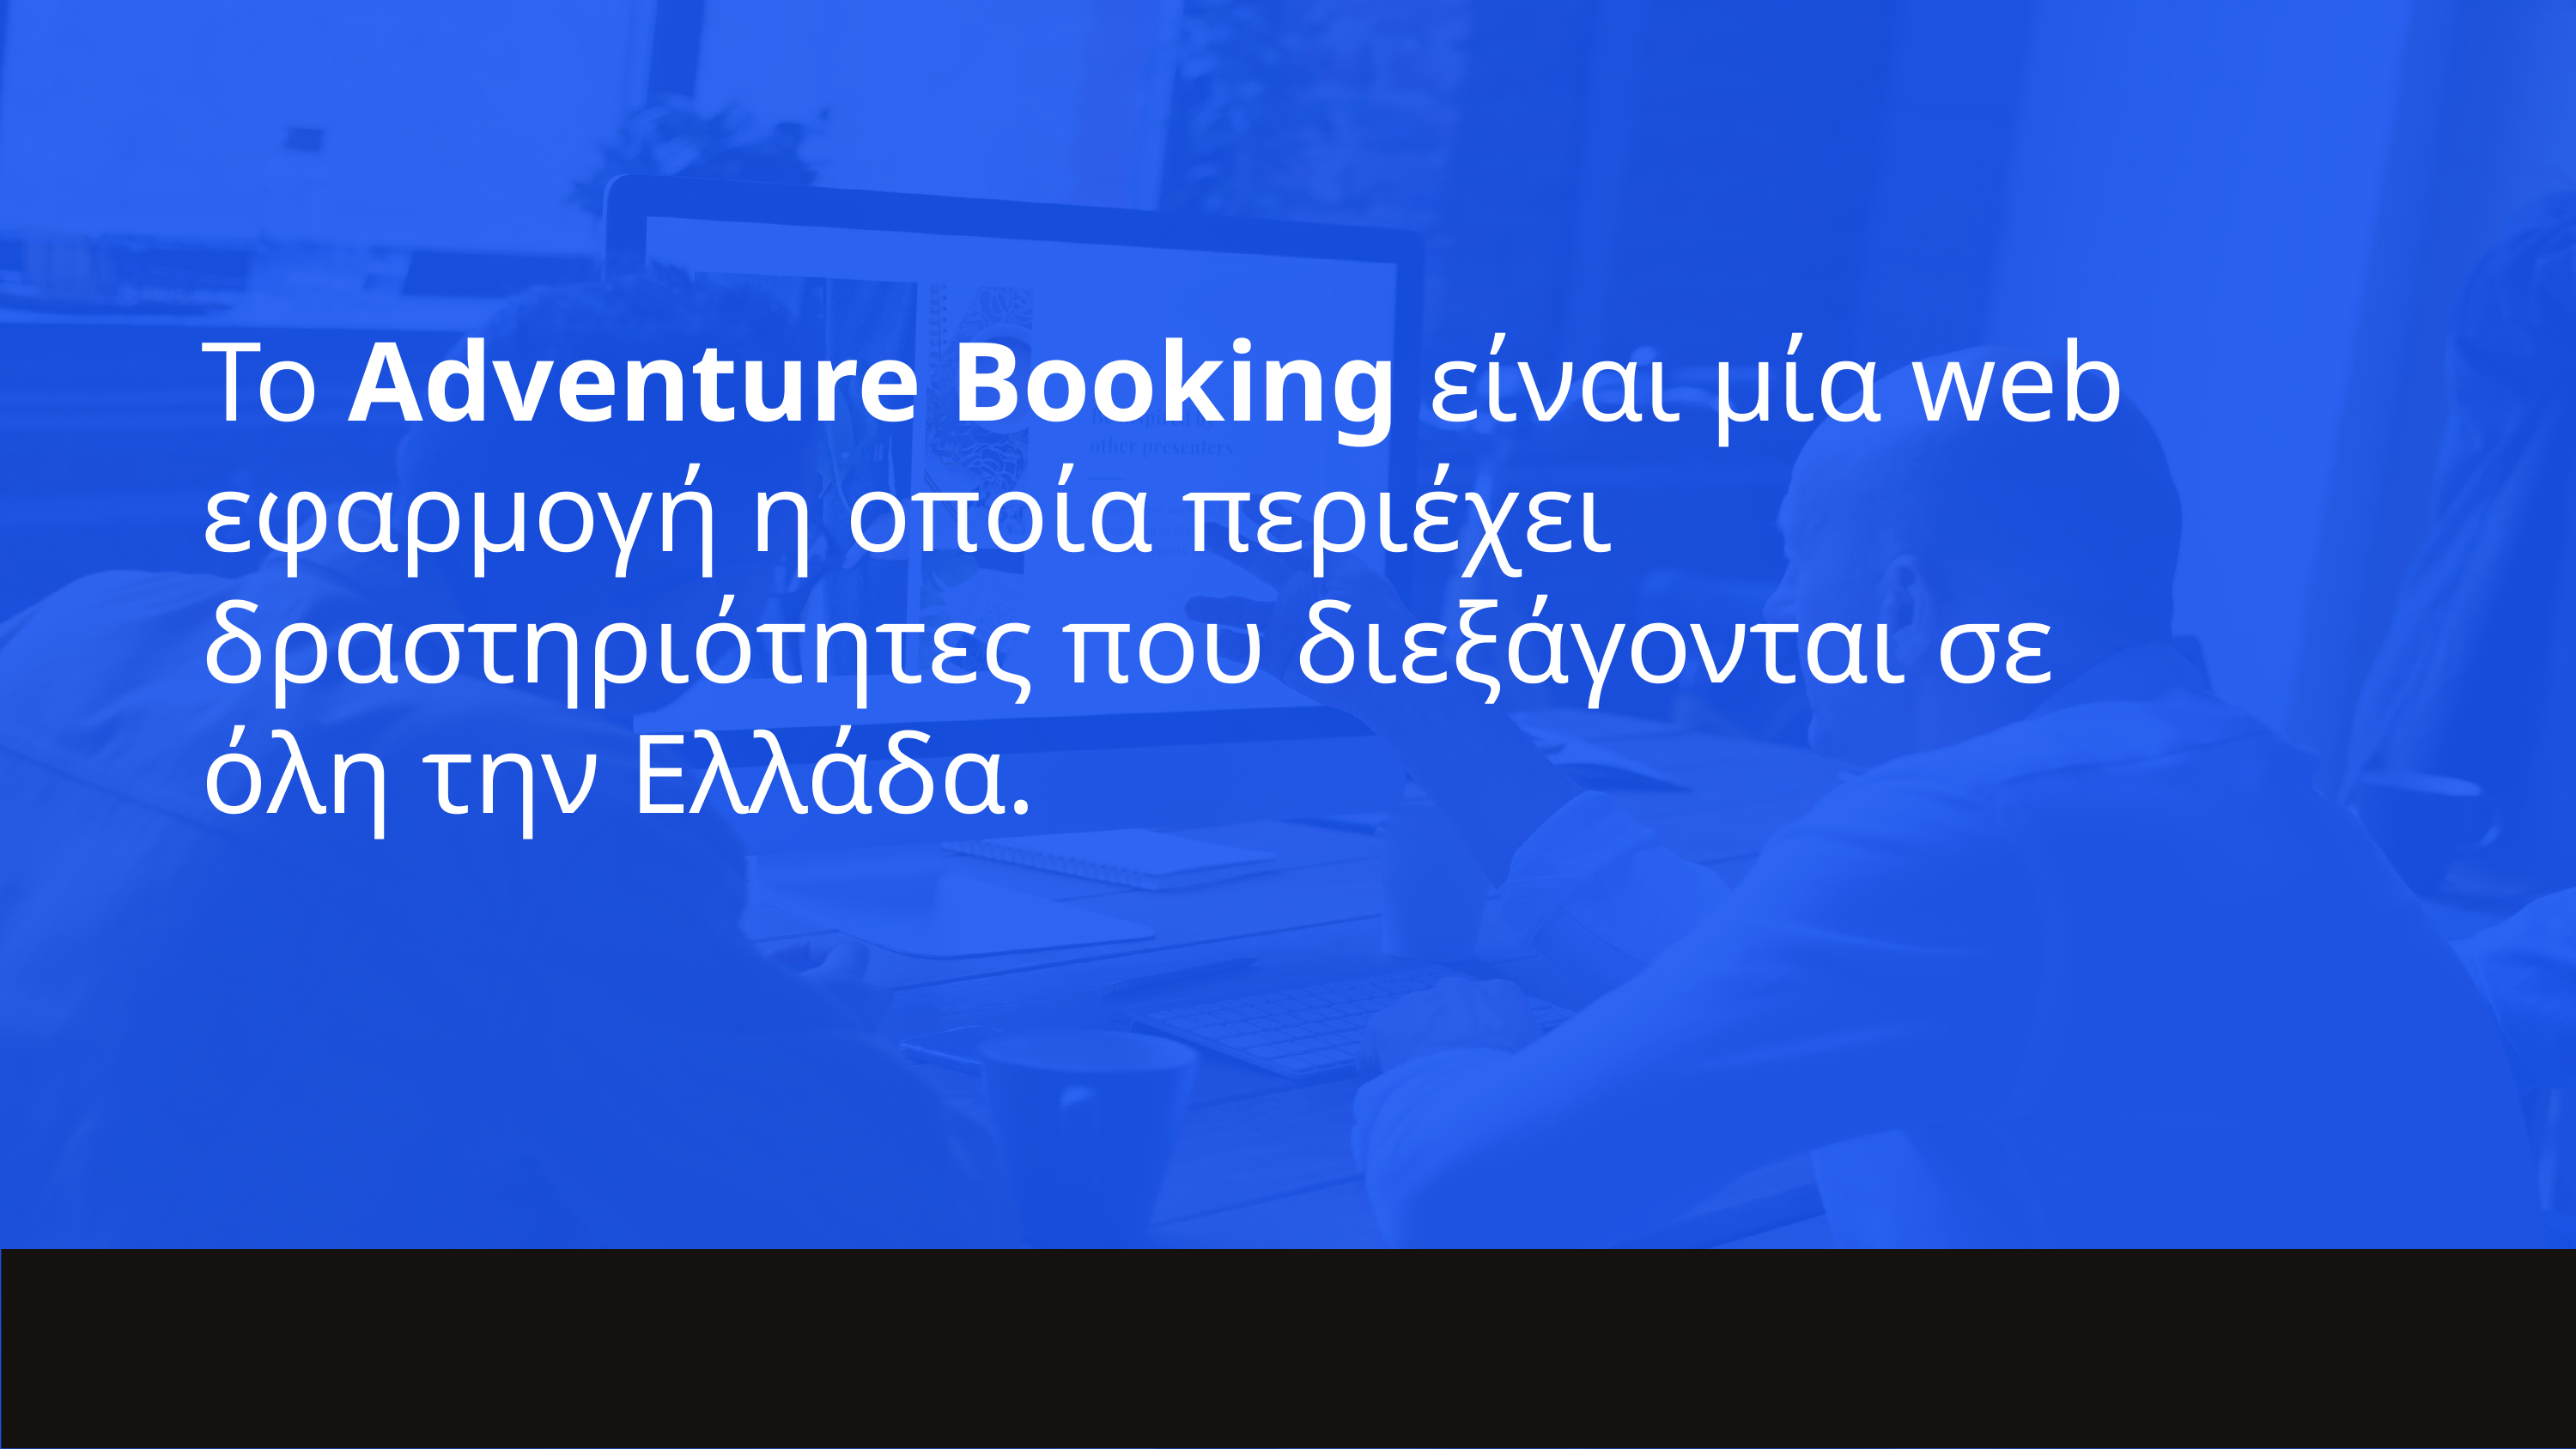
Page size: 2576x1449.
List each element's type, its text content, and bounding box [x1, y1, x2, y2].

text_box Το Adventure Booking είναι μία web εφαρμογή η οποία περιέχει δραστηριότητες που διεξάγονται σε όλη την Ελλάδα. [201, 312, 2245, 973]
text_box [1, 1249, 2576, 1449]
picture [0, 0, 2576, 1449]
